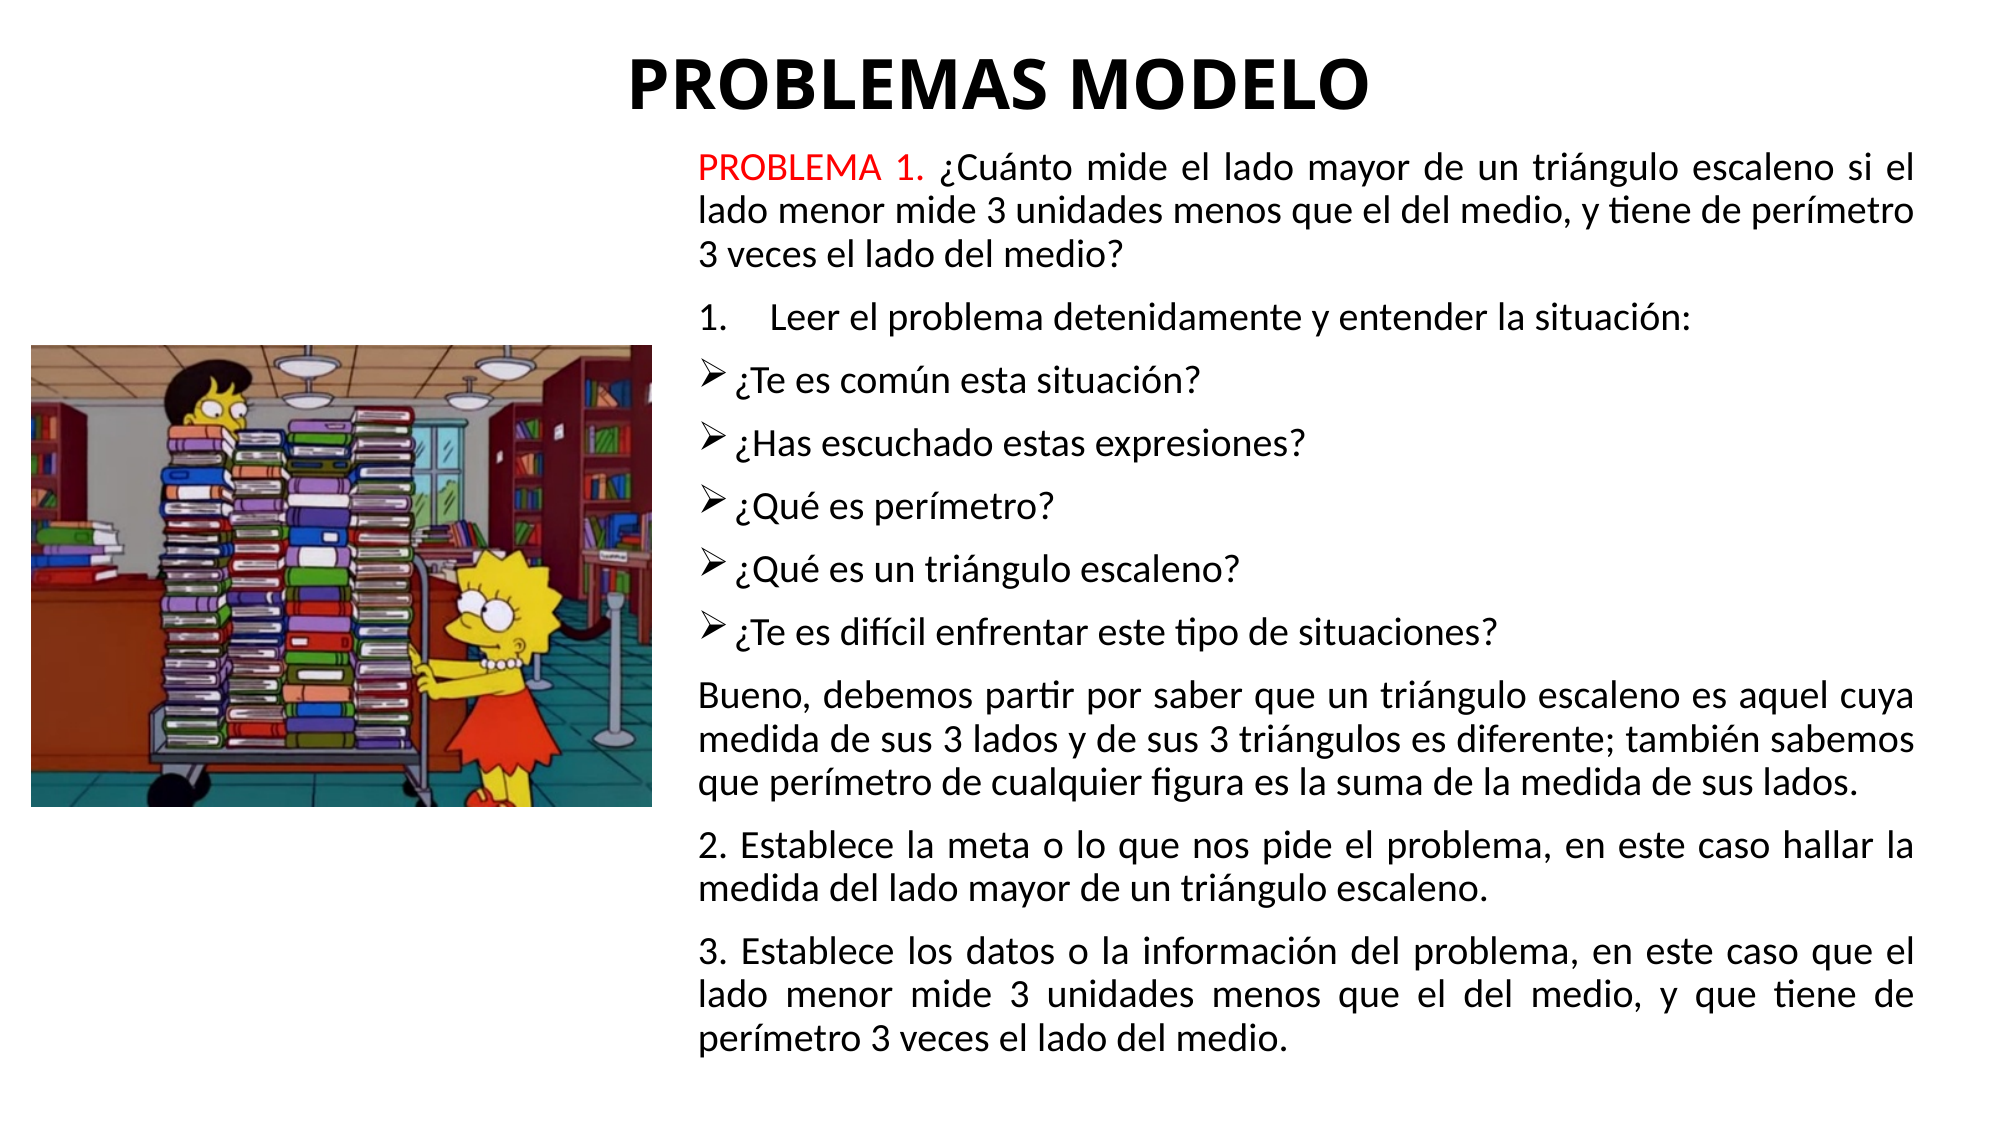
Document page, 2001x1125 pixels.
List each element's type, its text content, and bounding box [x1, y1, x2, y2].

picture [31, 345, 652, 807]
list PROBLEMA 1. ¿Cuánto mide el lado mayor de un triángulo escaleno si el lado menor mide 3 unidades menos que el del medio, y tiene de perímetro 3 veces el lado del medio? Leer el problema detenidamente y entender la situación: ¿Te es común esta situación? ¿Has escuchado estas expresiones? ¿Qué es perímetro? ¿Qué es un triángulo escaleno? ¿Te es difícil enfrentar este tipo de situaciones? Bueno, debemos partir por saber que un triángulo escaleno es aquel cuya medida de sus 3 lados y de sus 3 triángulos es diferente; también sabemos que perímetro de cualquier figura es la suma de la medida de sus lados. 2. Establece la meta o lo que nos pide el problema, en este caso hallar la medida del lado mayor de un triángulo escaleno. 3. Establece los datos o la información del problema, en este caso que el lado menor mide 3 unidades menos que el del medio, y que tiene de perímetro 3 veces el lado del medio. [682, 138, 1933, 1097]
title PROBLEMAS MODELO [609, 35, 1391, 139]
